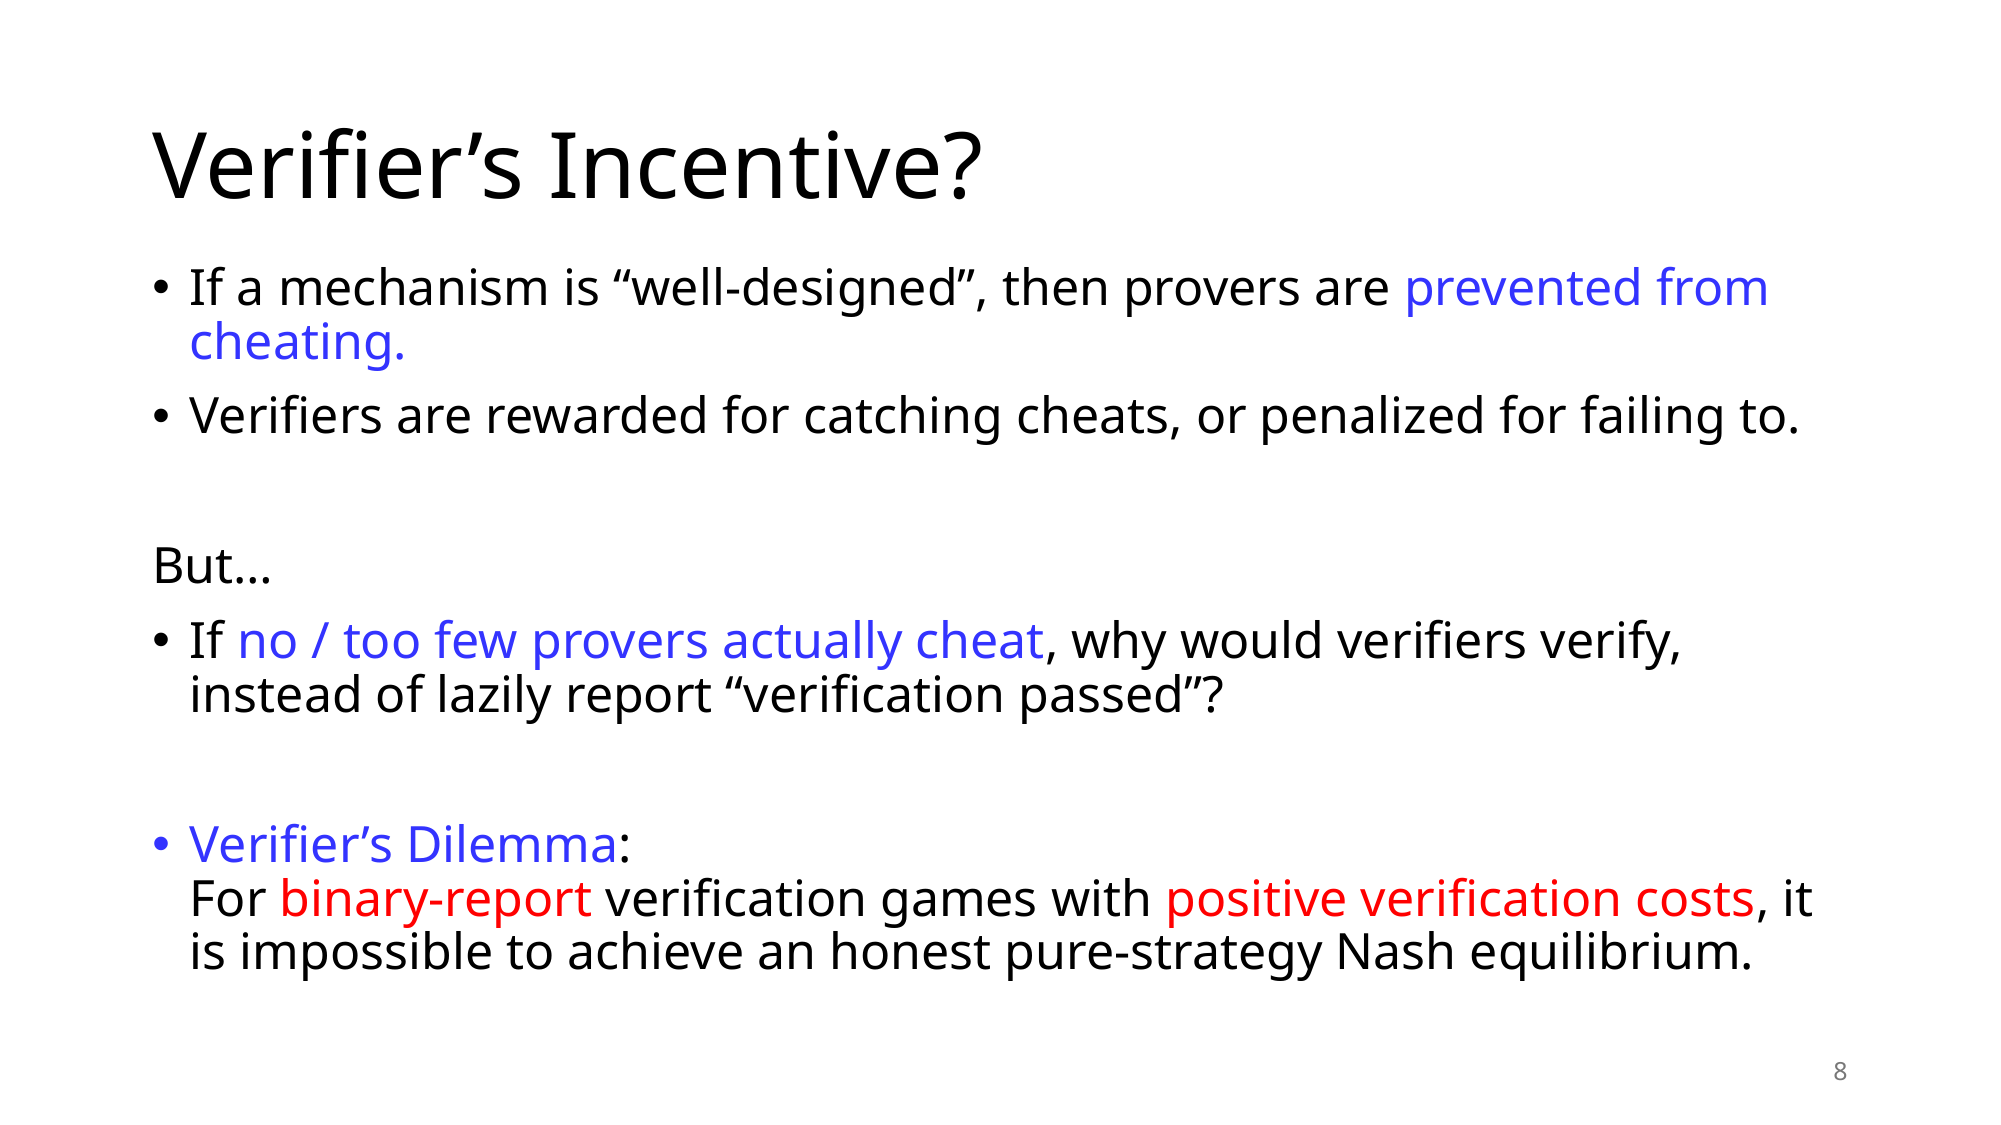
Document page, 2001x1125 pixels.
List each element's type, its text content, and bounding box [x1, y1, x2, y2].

slide_number 8 [1412, 1042, 1863, 1103]
list If a mechanism is “well-designed”, then provers are prevented from cheating. Verifiers are rewarded for catching cheats, or penalized for failing to. But… If no / too few provers actually cheat, why would verifiers verify, instead of lazily report “verification passed”? Verifier’s Dilemma: For binary-report verification games with positive verification costs, it is impossible to achieve an honest pure-strategy Nash equilibrium. [137, 254, 1863, 1091]
title Verifier’s Incentive? [137, 59, 1863, 254]
